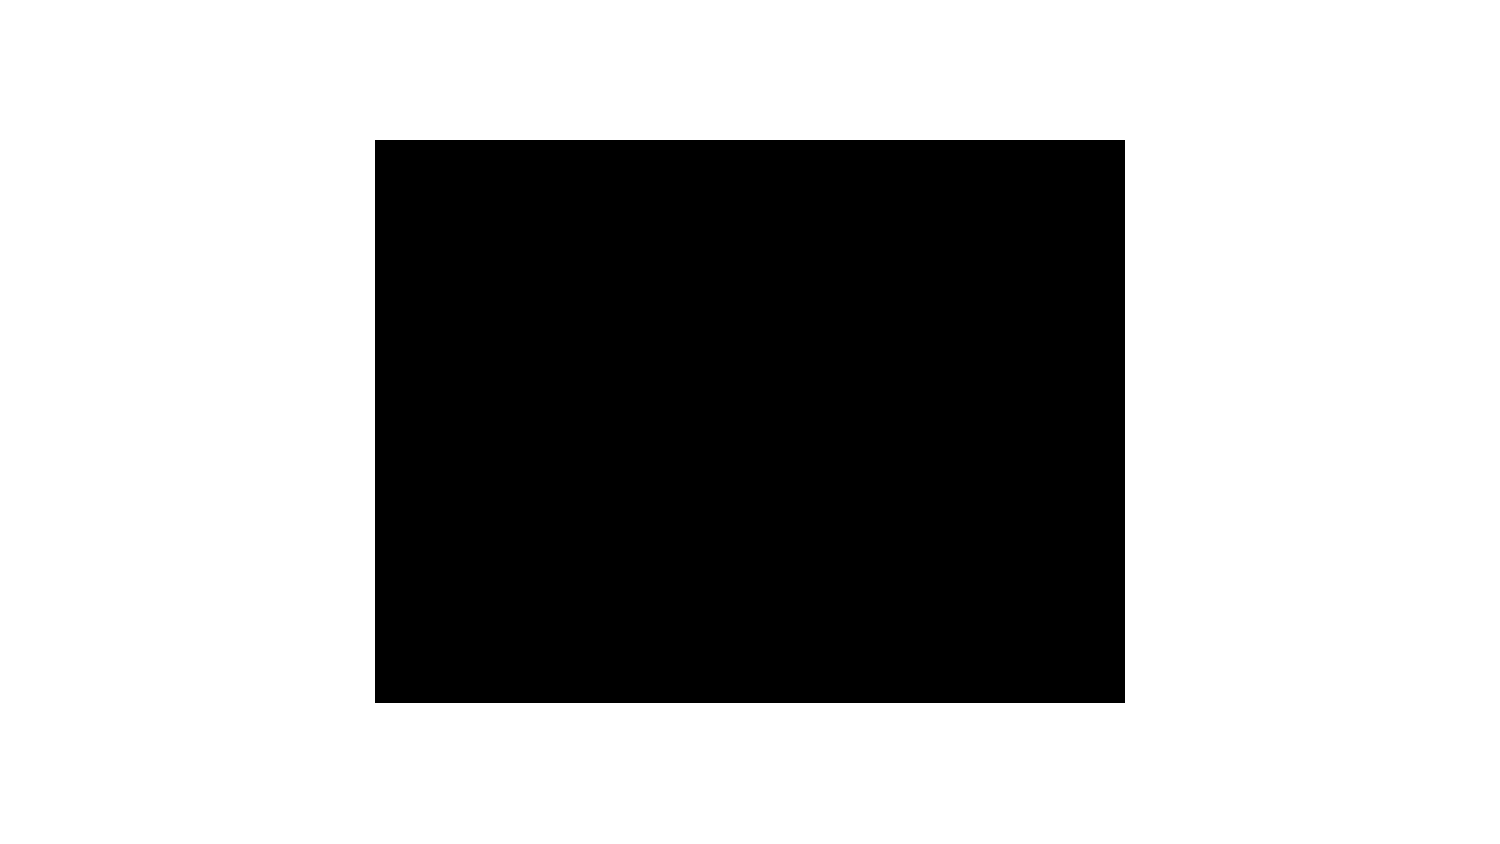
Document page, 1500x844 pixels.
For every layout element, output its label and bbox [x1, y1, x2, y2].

picture [374, 140, 1126, 704]
